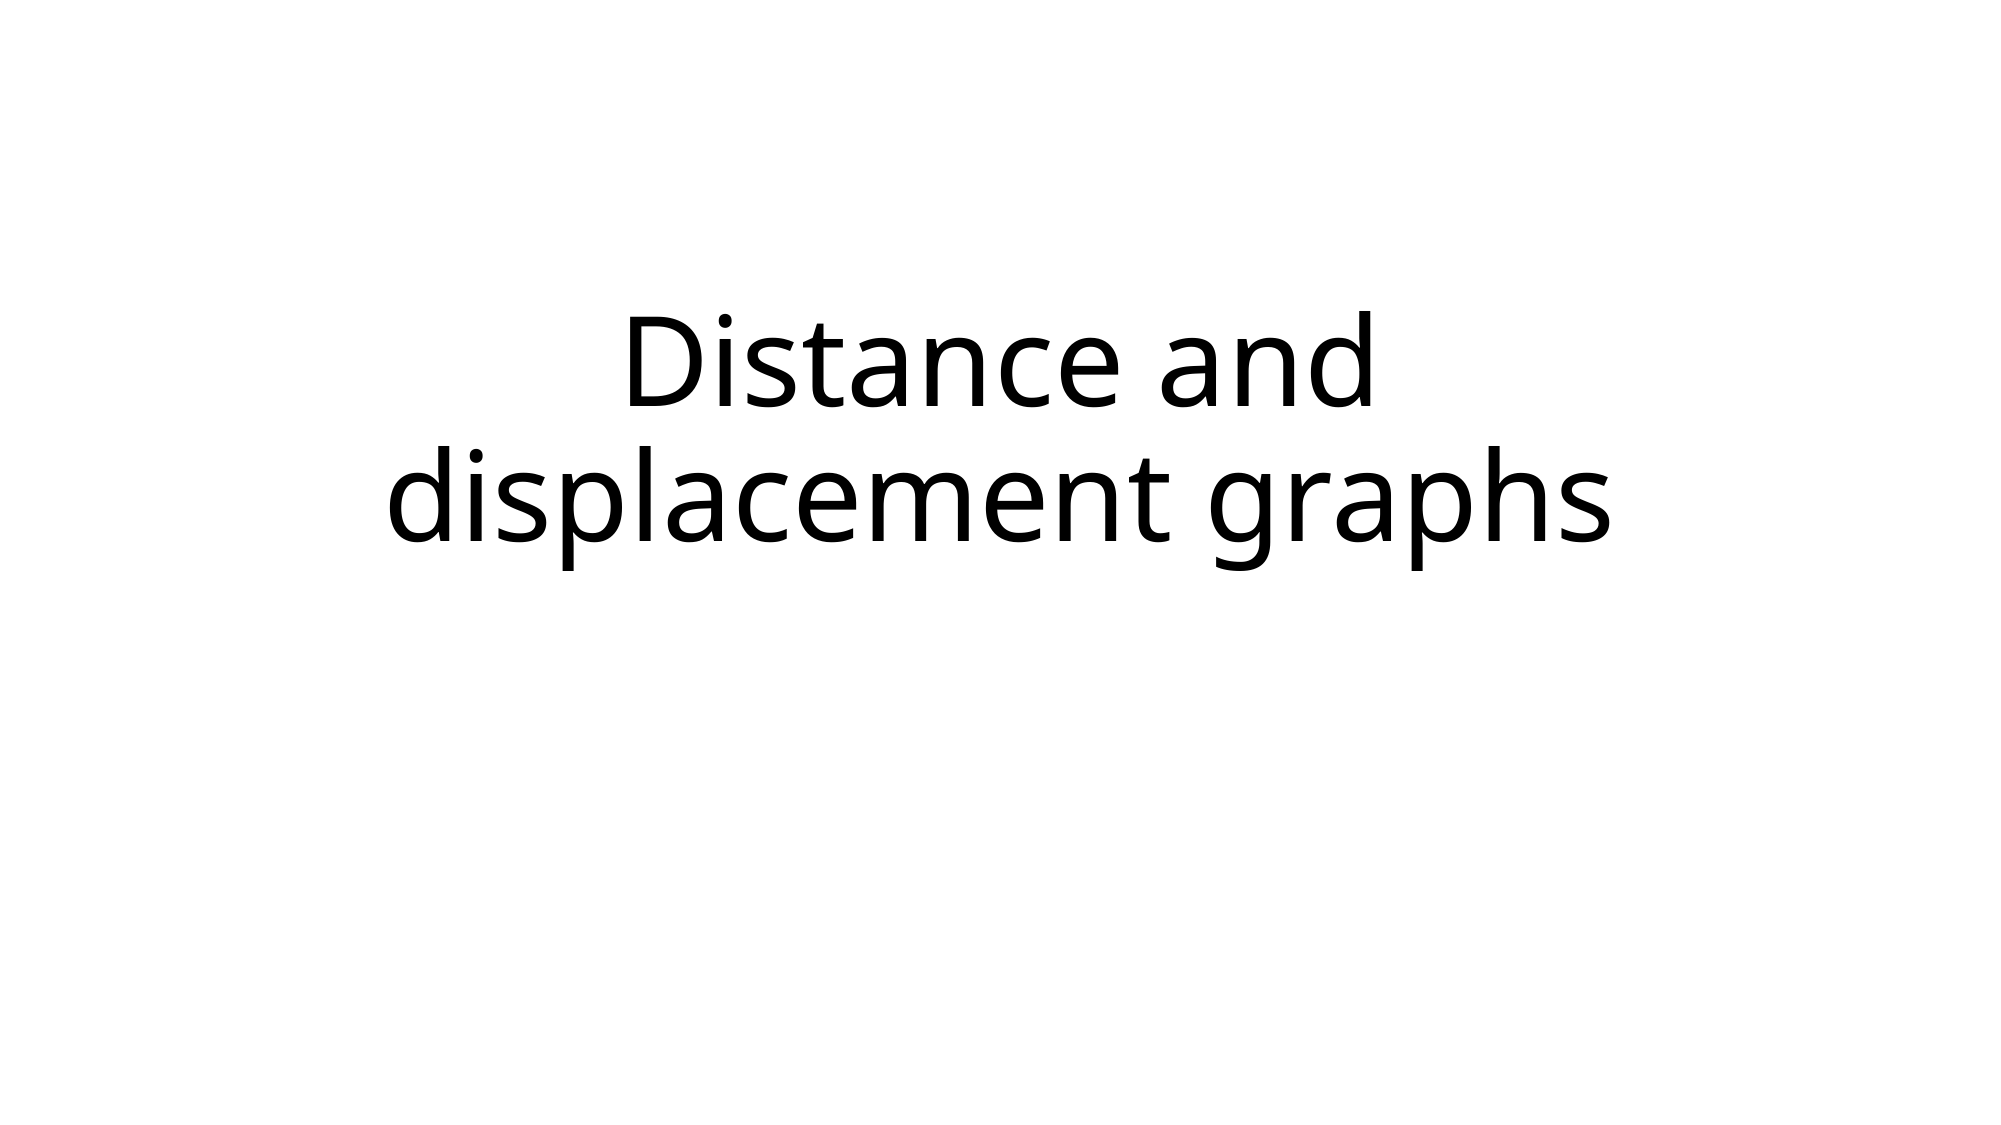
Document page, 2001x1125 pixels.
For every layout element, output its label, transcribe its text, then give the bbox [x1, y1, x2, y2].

title Distance and displacement graphs [249, 184, 1750, 576]
